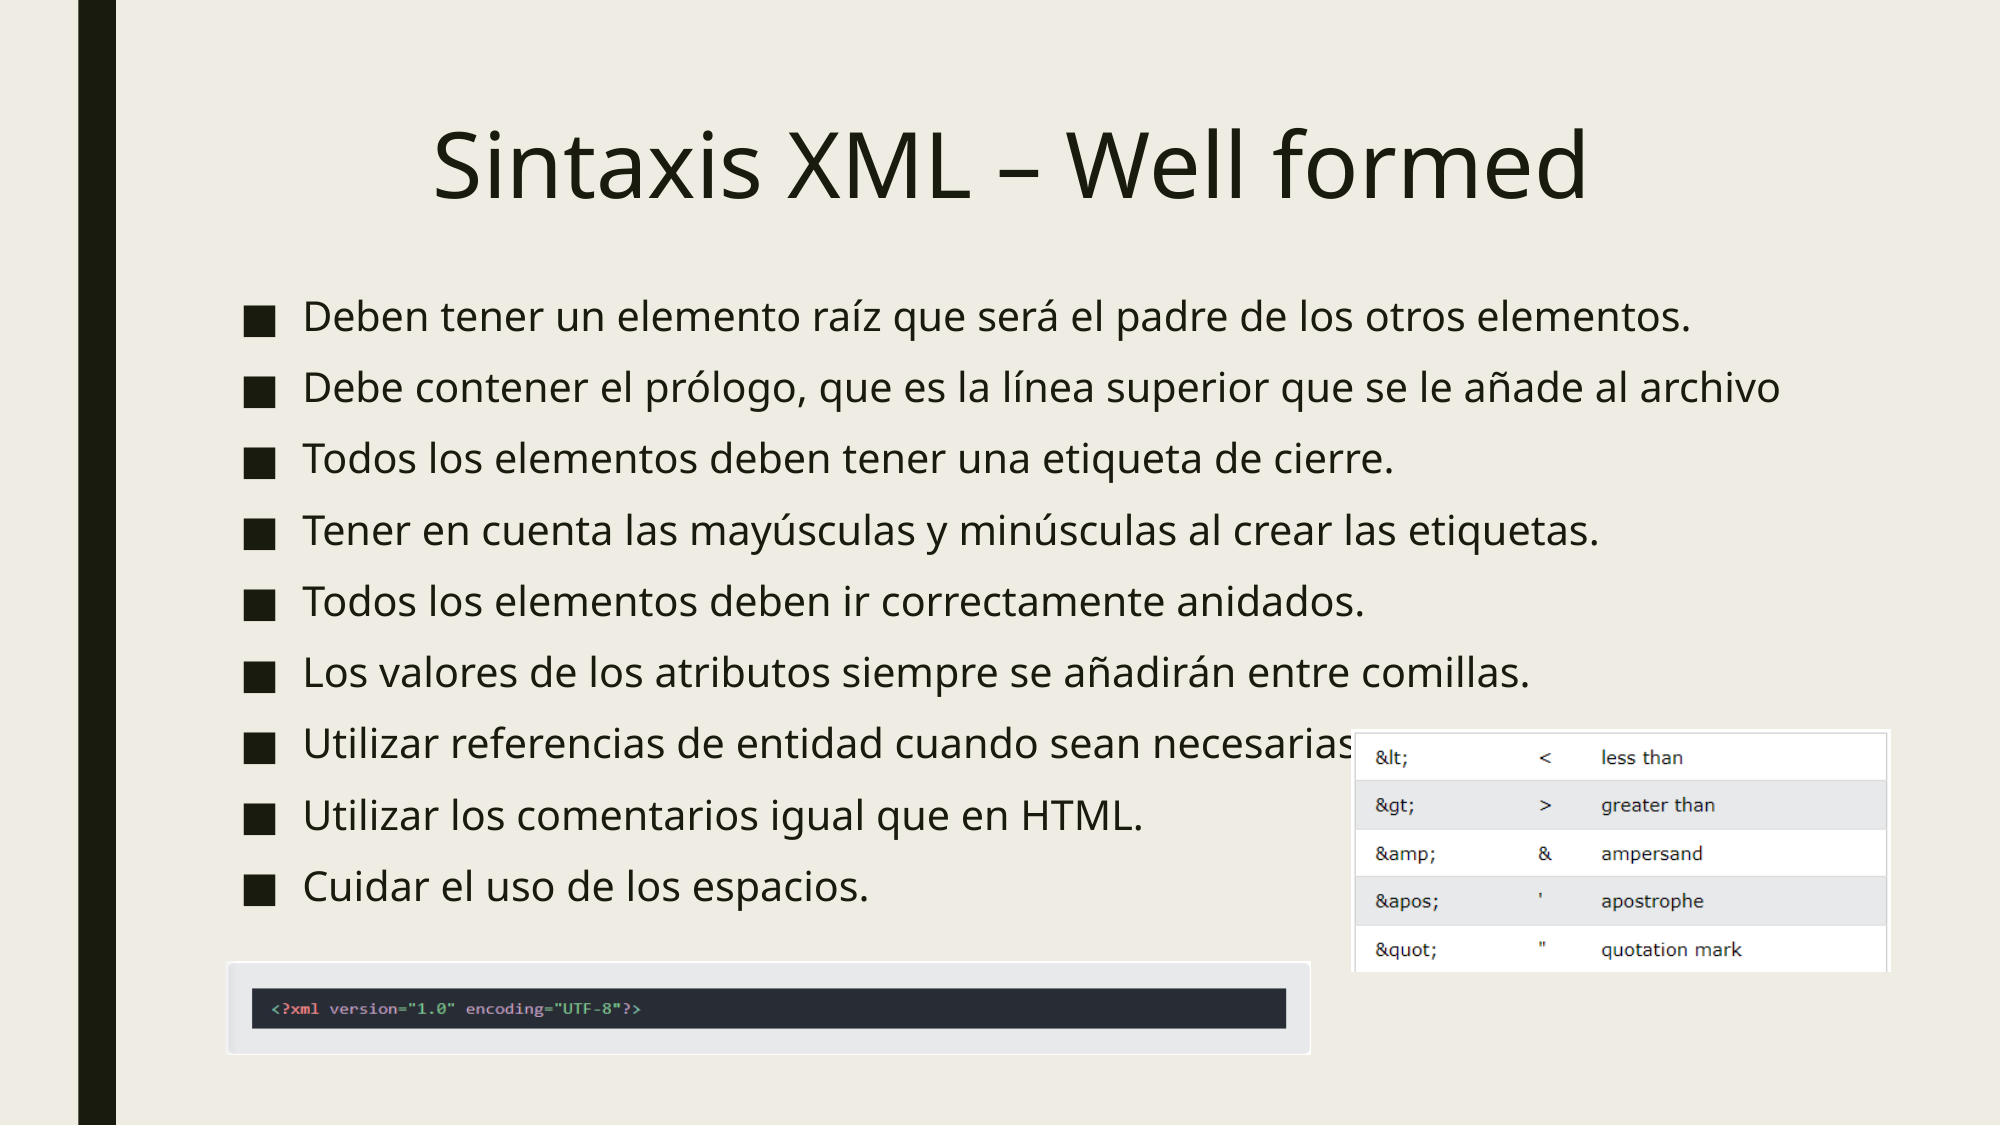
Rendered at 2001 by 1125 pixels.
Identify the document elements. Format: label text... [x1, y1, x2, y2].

picture [1351, 729, 1891, 973]
title Sintaxis XML – Well formed [225, 112, 1800, 286]
picture [224, 961, 1311, 1055]
list Deben tener un elemento raíz que será el padre de los otros elementos. Debe contener el prólogo, que es la línea superior que se le añade al archivo Todos los elementos deben tener una etiqueta de cierre. Tener en cuenta las mayúsculas y minúsculas al crear las etiquetas. Todos los elementos deben ir correctamente anidados. Los valores de los atributos siempre se añadirán entre comillas. Utilizar referencias de entidad cuando sean necesarias. Utilizar los comentarios igual que en HTML. Cuidar el uso de los espacios. [225, 286, 1800, 963]
